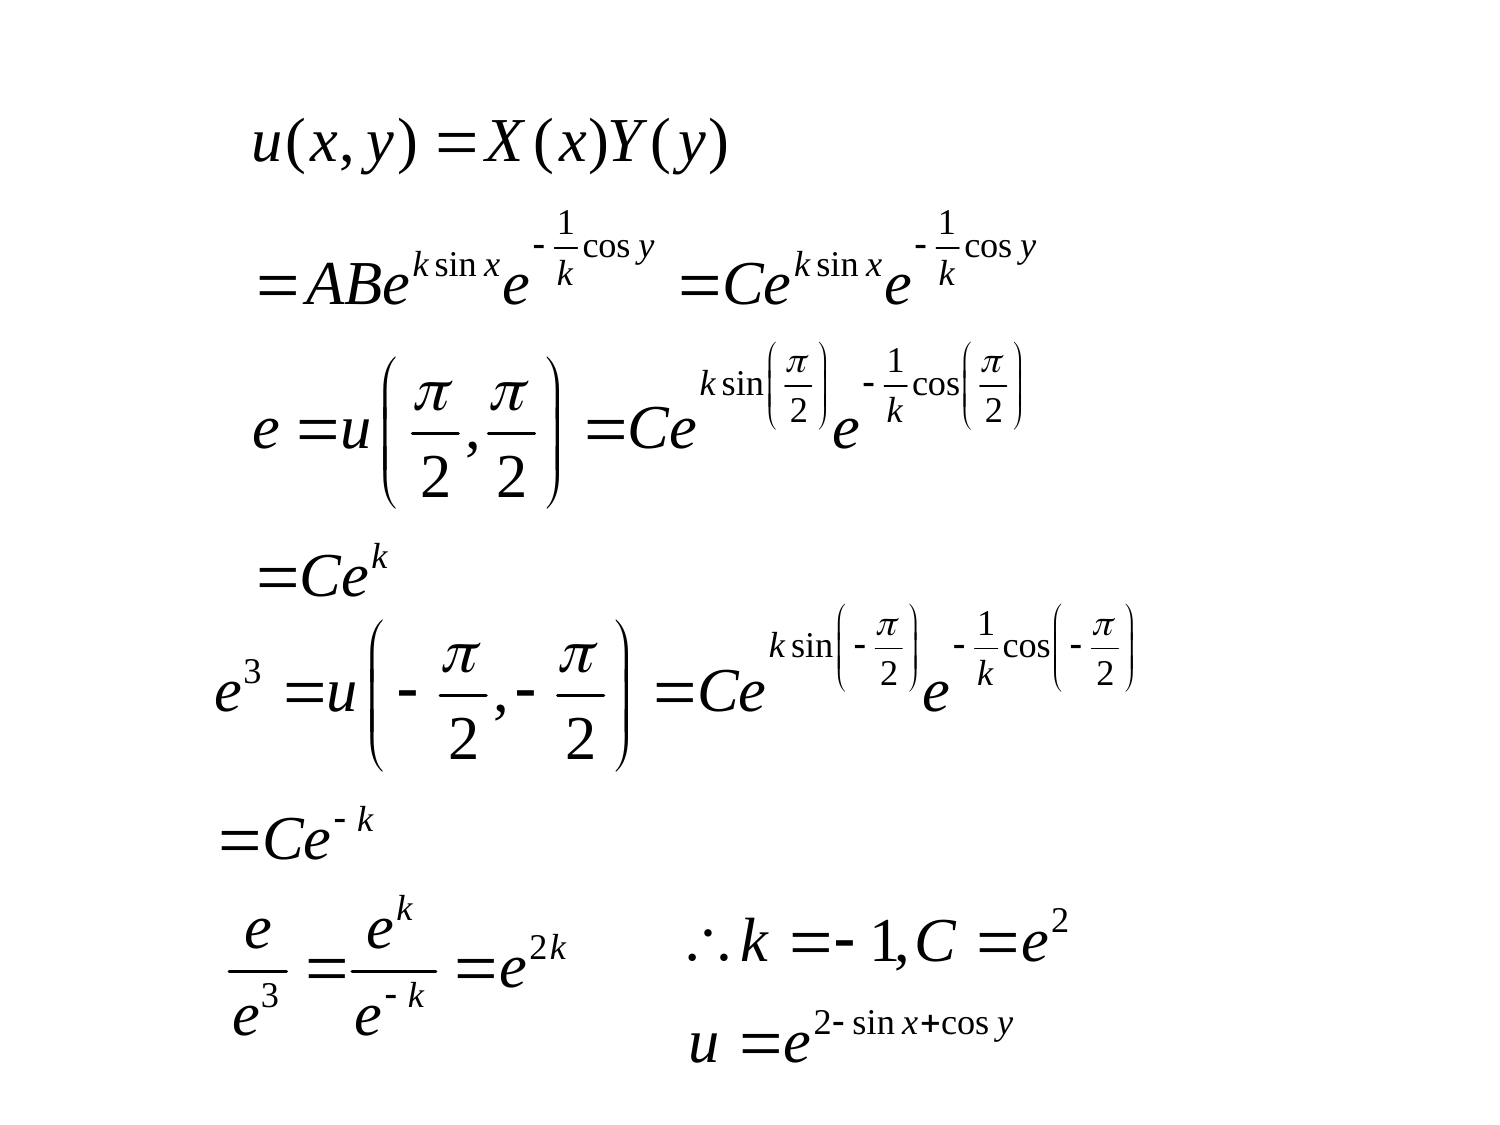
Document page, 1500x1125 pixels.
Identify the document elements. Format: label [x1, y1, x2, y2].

text_box [249, 112, 1042, 311]
text_box [224, 887, 574, 1042]
text_box [212, 599, 1142, 865]
text_box [687, 899, 1074, 1069]
text_box [249, 337, 1030, 598]
